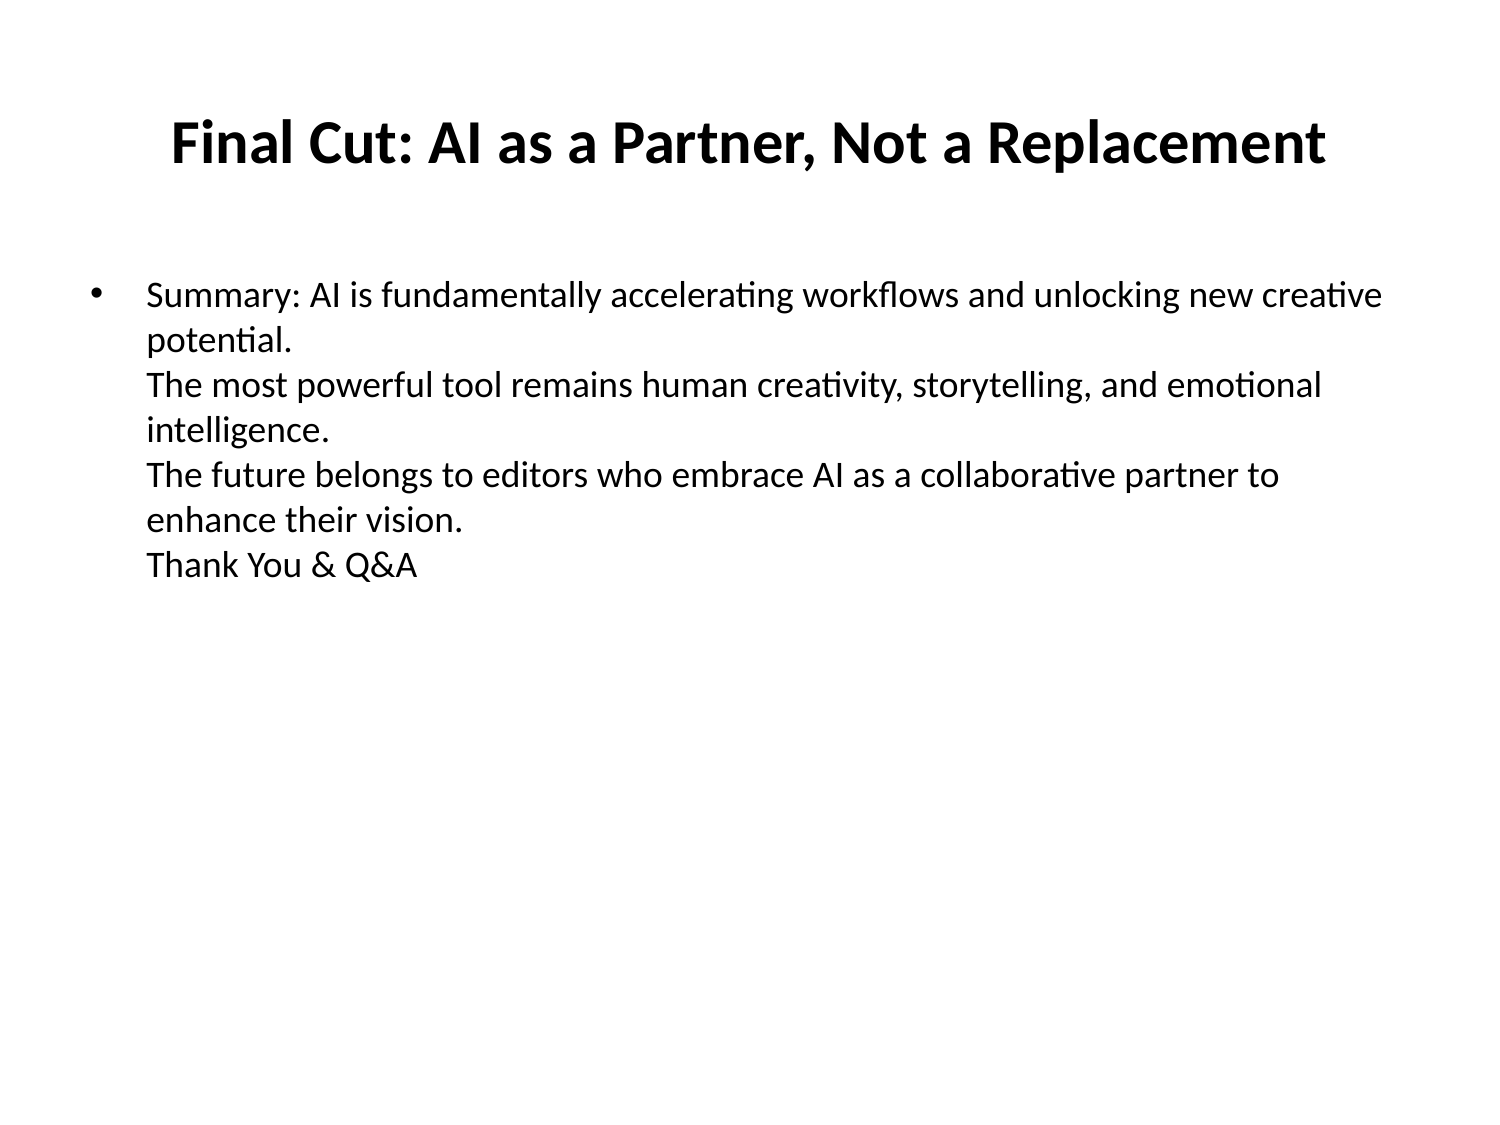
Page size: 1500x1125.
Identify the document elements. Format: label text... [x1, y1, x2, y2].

title Final Cut: AI as a Partner, Not a Replacement [75, 45, 1425, 233]
list Summary: AI is fundamentally accelerating workflows and unlocking new creative potential. The most powerful tool remains human creativity, storytelling, and emotional intelligence. The future belongs to editors who embrace AI as a collaborative partner to enhance their vision. Thank You & Q&A [75, 262, 1425, 1005]
